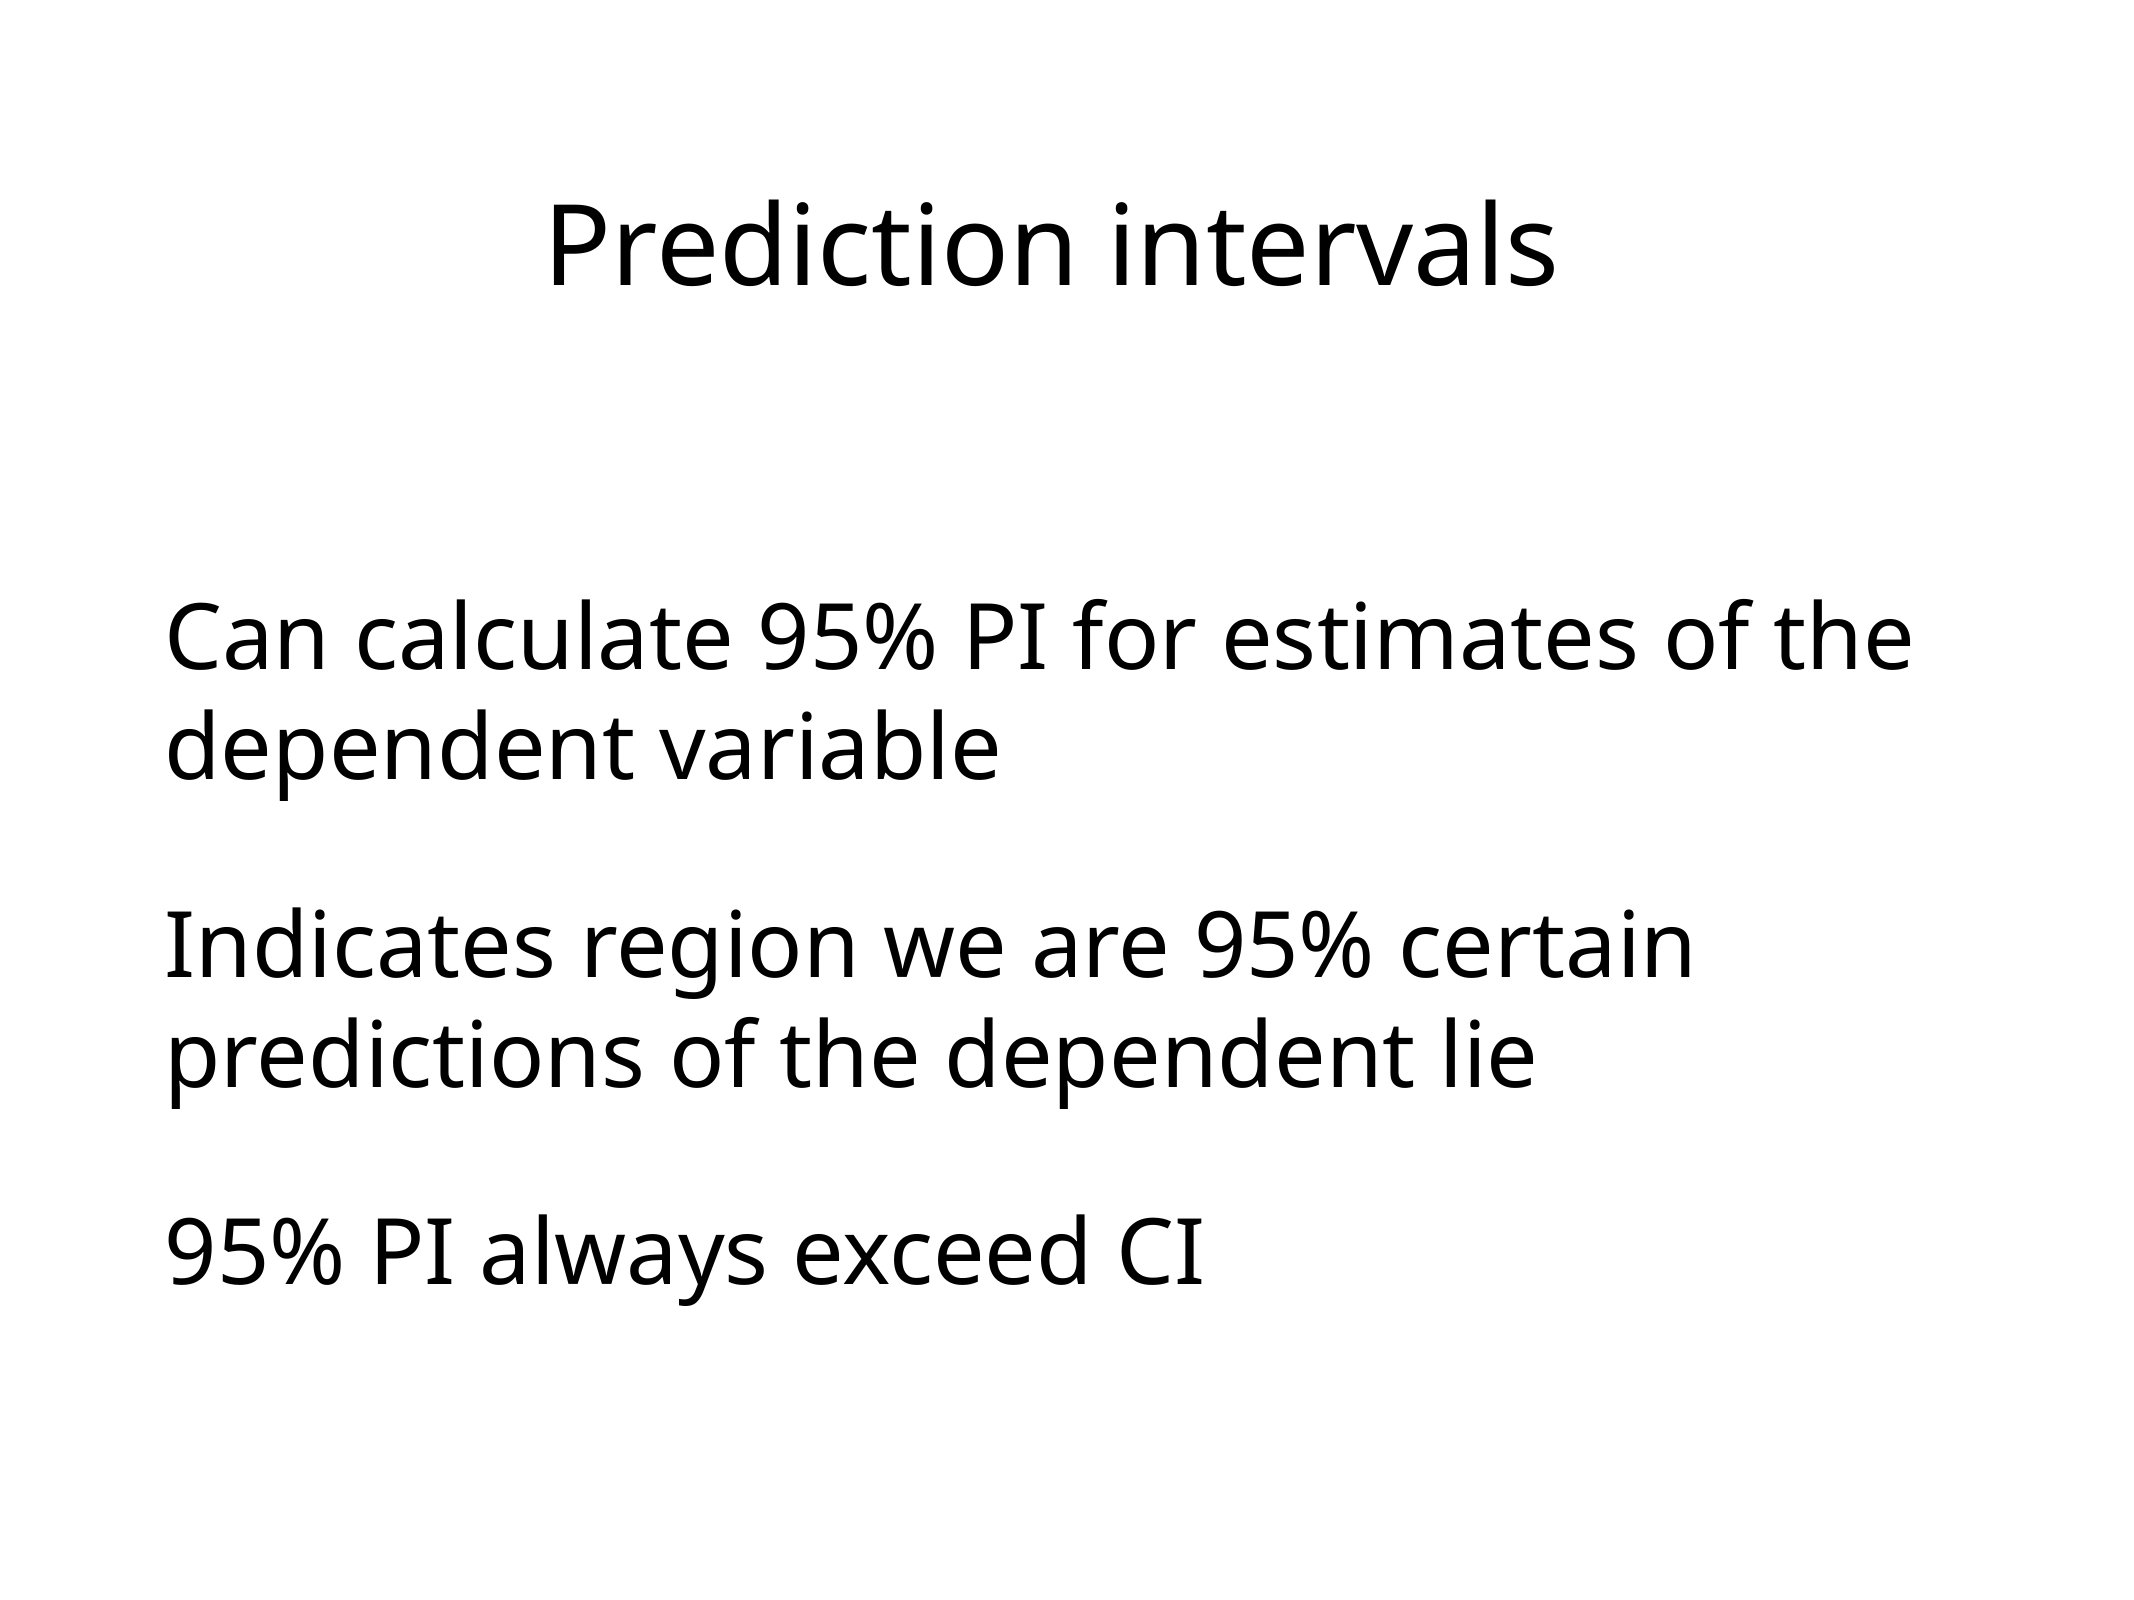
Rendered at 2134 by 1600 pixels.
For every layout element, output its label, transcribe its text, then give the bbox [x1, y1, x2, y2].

title Prediction intervals [155, 66, 1978, 416]
list Can calculate 95% PI for estimates of the dependent variable Indicates region we are 95% certain predictions of the dependent lie 95% PI always exceed CI [155, 424, 1978, 1457]
